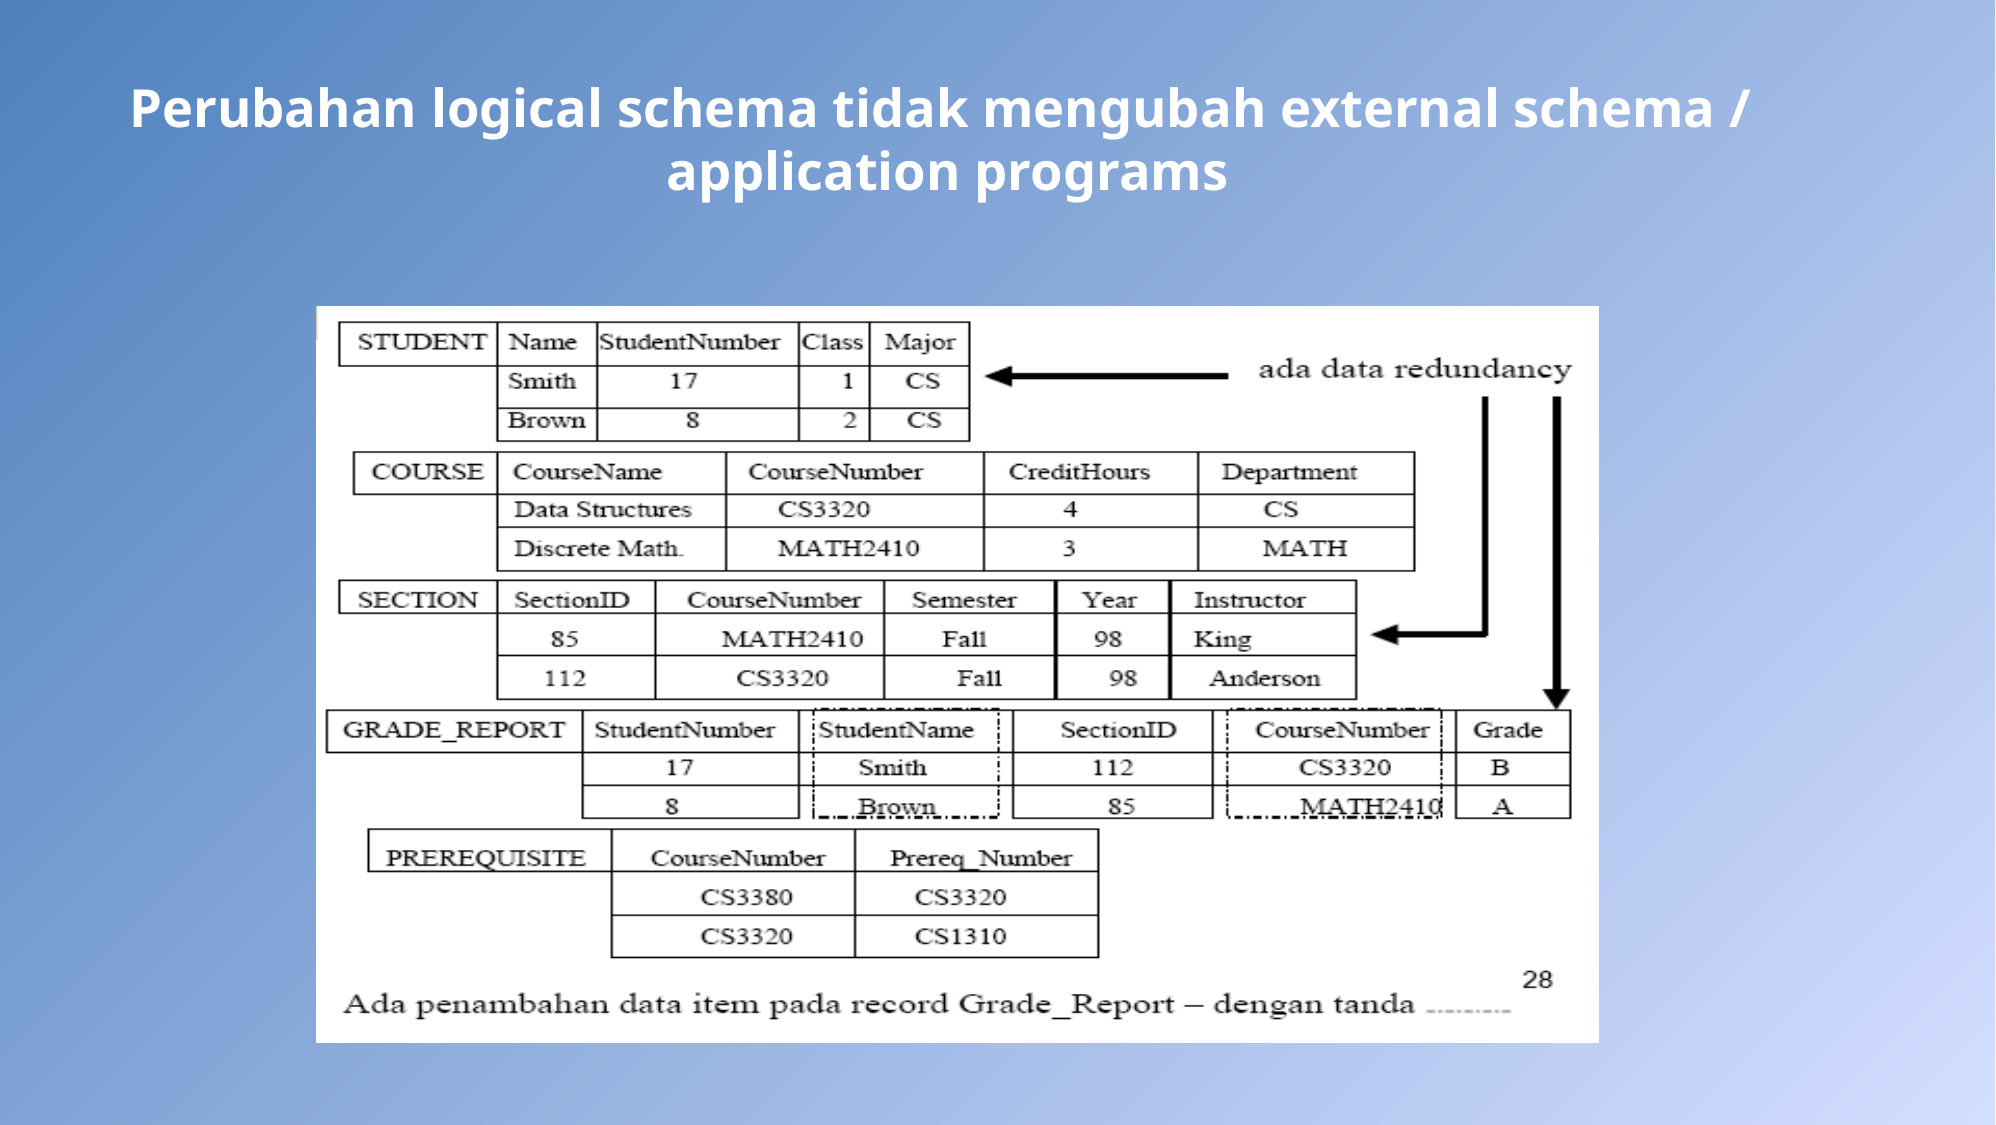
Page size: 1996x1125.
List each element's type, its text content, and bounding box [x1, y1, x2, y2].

picture [315, 306, 1599, 1043]
title Perubahan logical schema tidak mengubah external schema / application programs [99, 62, 1796, 213]
